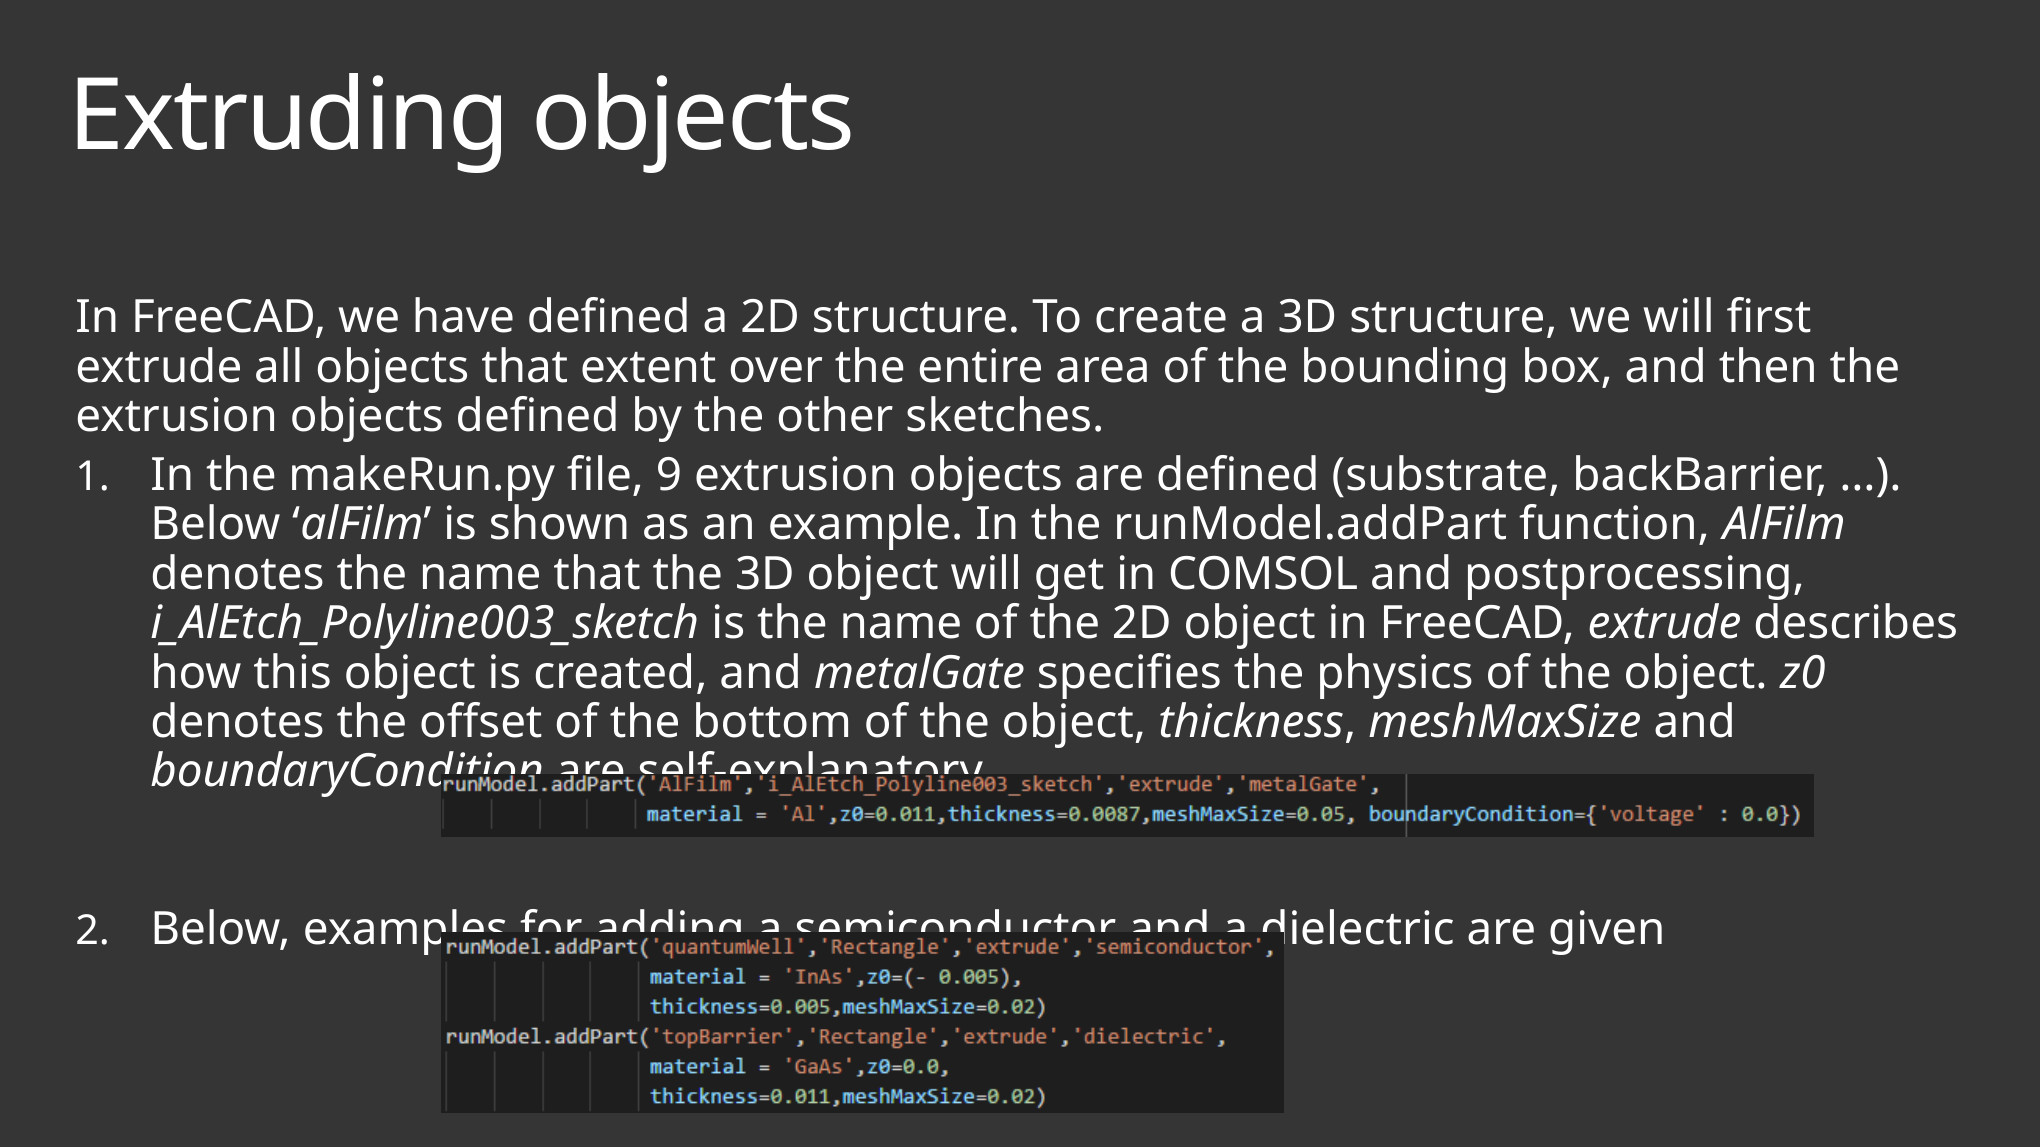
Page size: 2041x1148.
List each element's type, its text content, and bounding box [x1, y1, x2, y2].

picture [440, 932, 1284, 1113]
title Extruding objects [45, 48, 1996, 199]
list In FreeCAD, we have defined a 2D structure. To create a 3D structure, we will first extrude all objects that extent over the entire area of the bounding box, and then the extrusion objects defined by the other sketches. In the makeRun.py file, 9 extrusion objects are defined (substrate, backBarrier, …). Below ‘alFilm’ is shown as an example. In the runModel.addPart function, AlFilm denotes the name that the 3D object will get in COMSOL and postprocessing, i_AlEtch_Polyline003_sketch is the name of the 2D object in FreeCAD, extrude describes how this object is created, and metalGate specifies the physics of the object. z0 denotes the offset of the bottom of the object, thickness, meshMaxSize and boundaryCondition are self-explanatory. Below, examples for adding a semiconductor and a dielectric are given [51, 278, 2002, 931]
picture [440, 774, 1814, 838]
